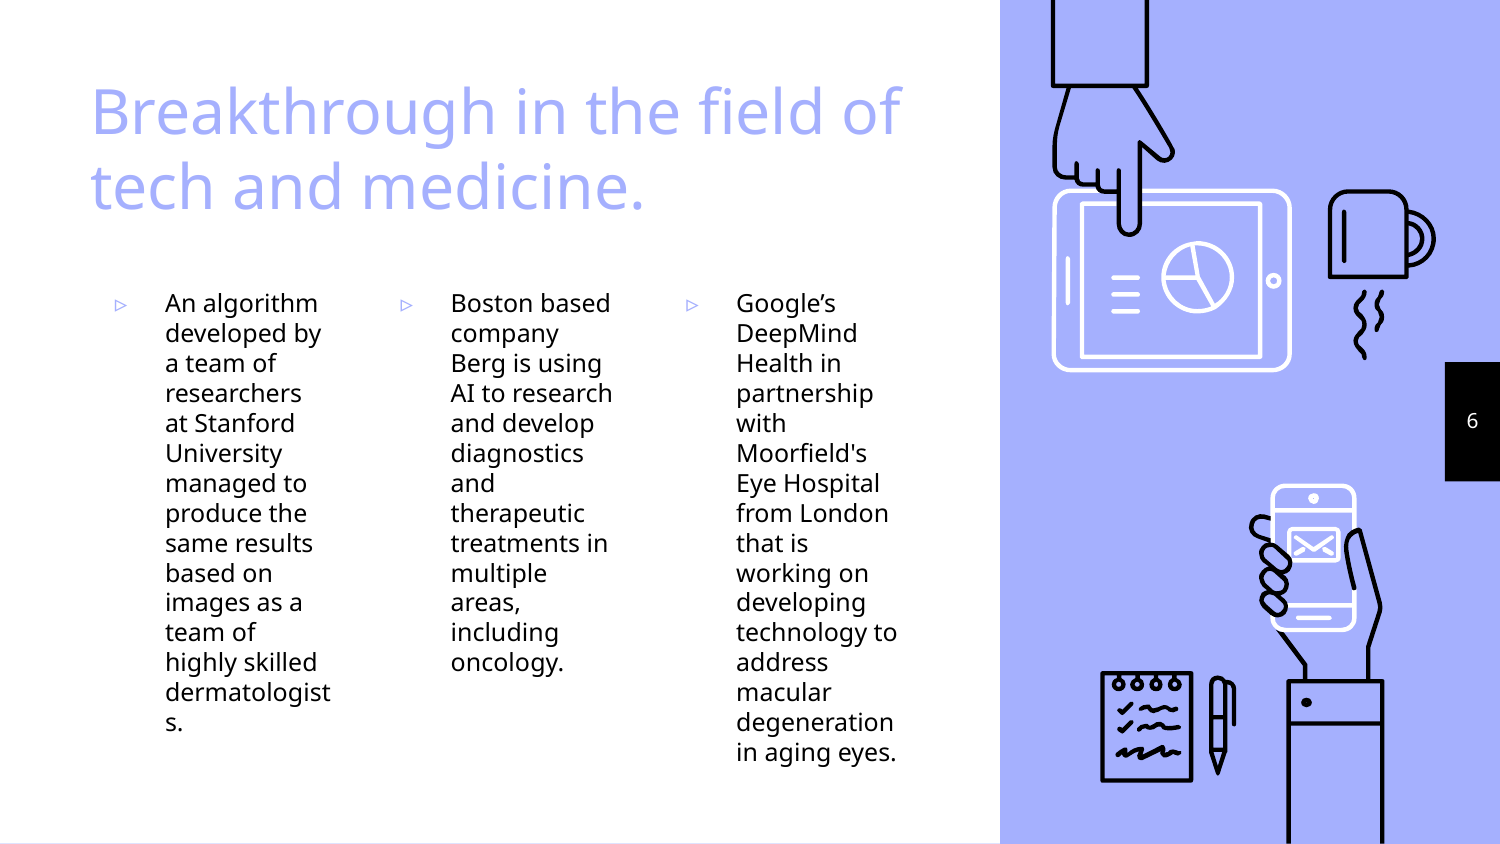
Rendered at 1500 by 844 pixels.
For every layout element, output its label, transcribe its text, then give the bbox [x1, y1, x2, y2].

title Breakthrough in the field of tech and medicine. [75, 96, 918, 237]
list An algorithm developed by a team of researchers at Stanford University managed to produce the same results based on images as a team of highly skilled dermatologists. [75, 272, 347, 774]
slide_number 6 [1444, 362, 1500, 482]
list Boston based company Berg is using AI to research and develop diagnostics and therapeutic treatments in multiple areas, including oncology. [360, 272, 633, 774]
list Google’s DeepMind Health in partnership with Moorfield's Eye Hospital from London that is working on developing technology to address macular degeneration in aging eyes. [646, 272, 918, 774]
